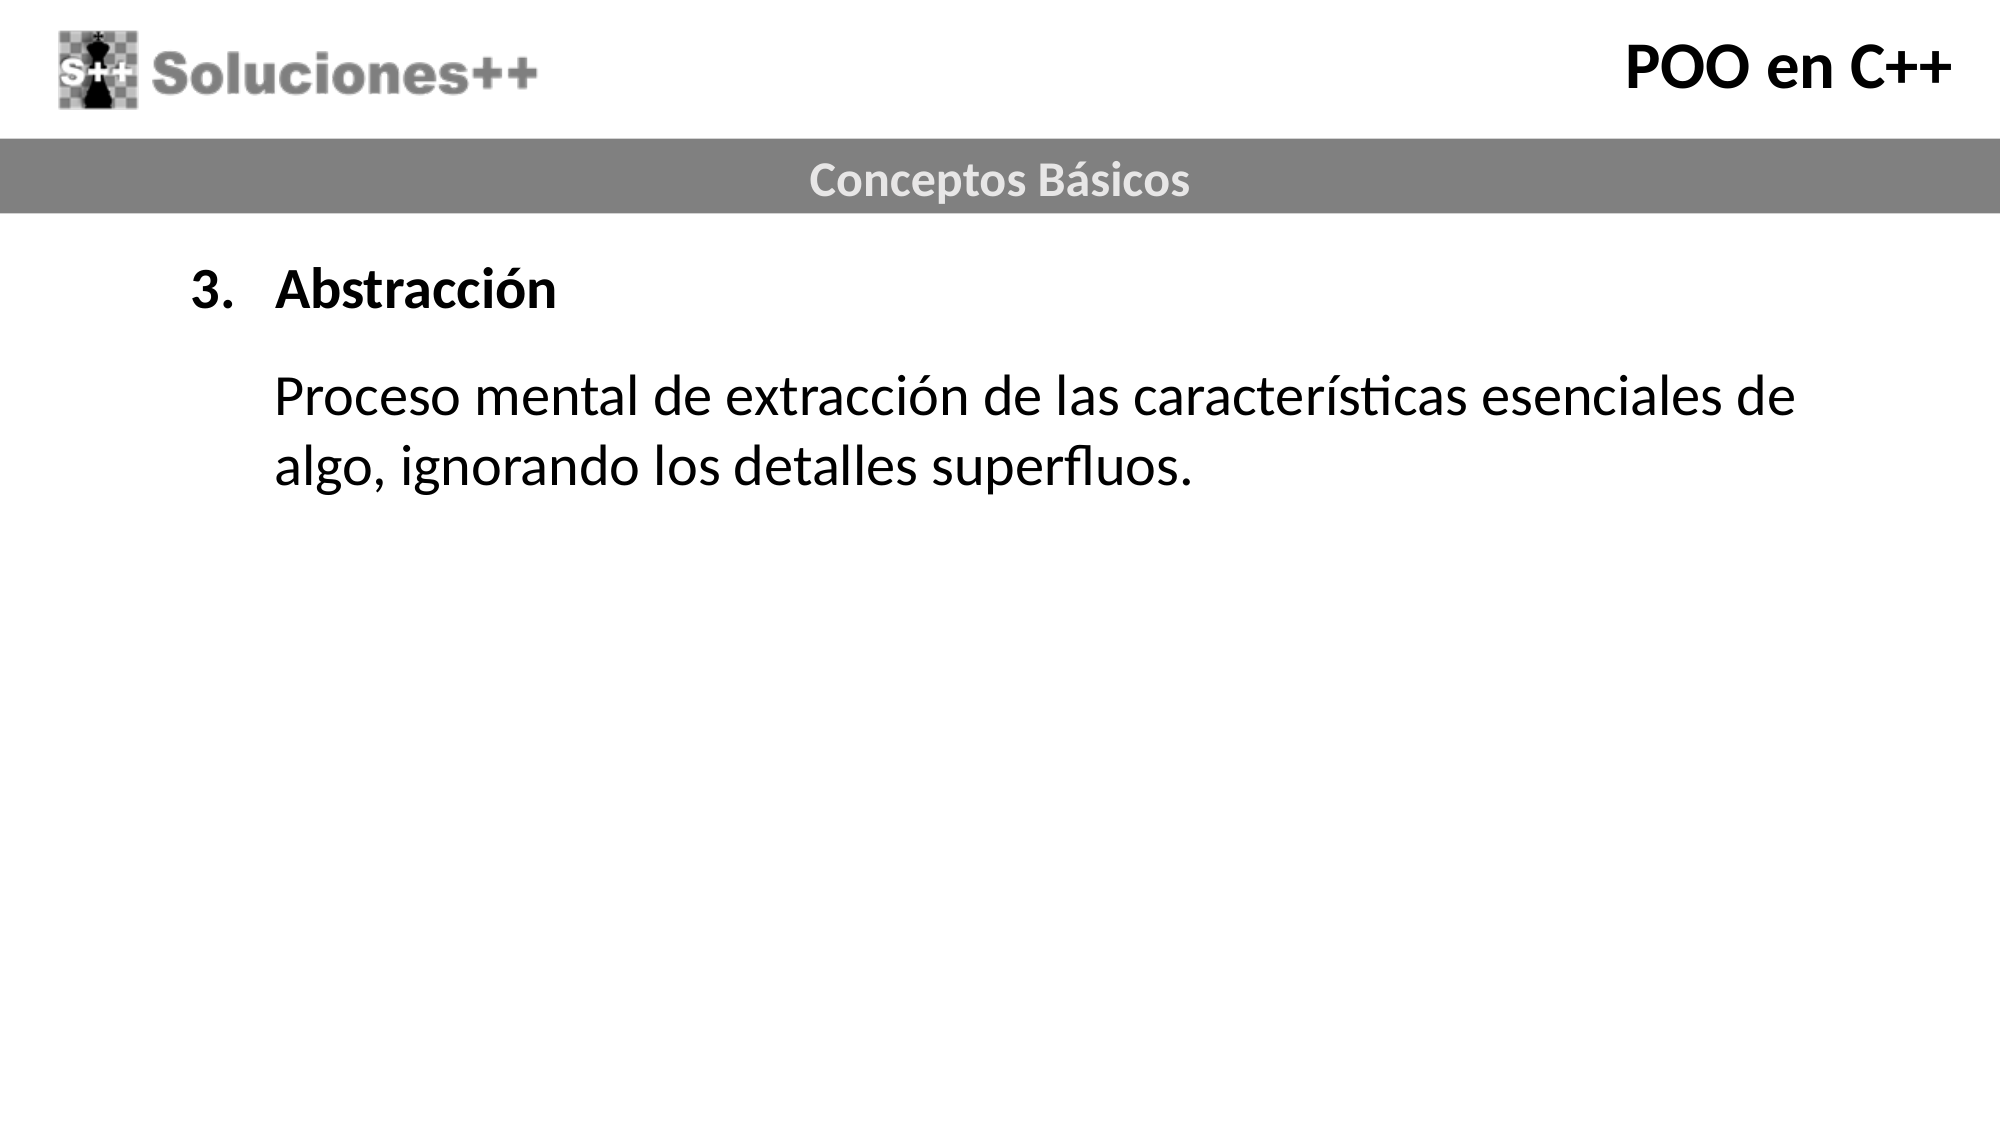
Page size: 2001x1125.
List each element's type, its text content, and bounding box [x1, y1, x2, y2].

picture [54, 25, 546, 113]
text_box Proceso mental de extracción de las características esenciales de algo, ignorando los detalles superfluos. [259, 349, 1836, 505]
text_box Abstracción [175, 242, 667, 328]
